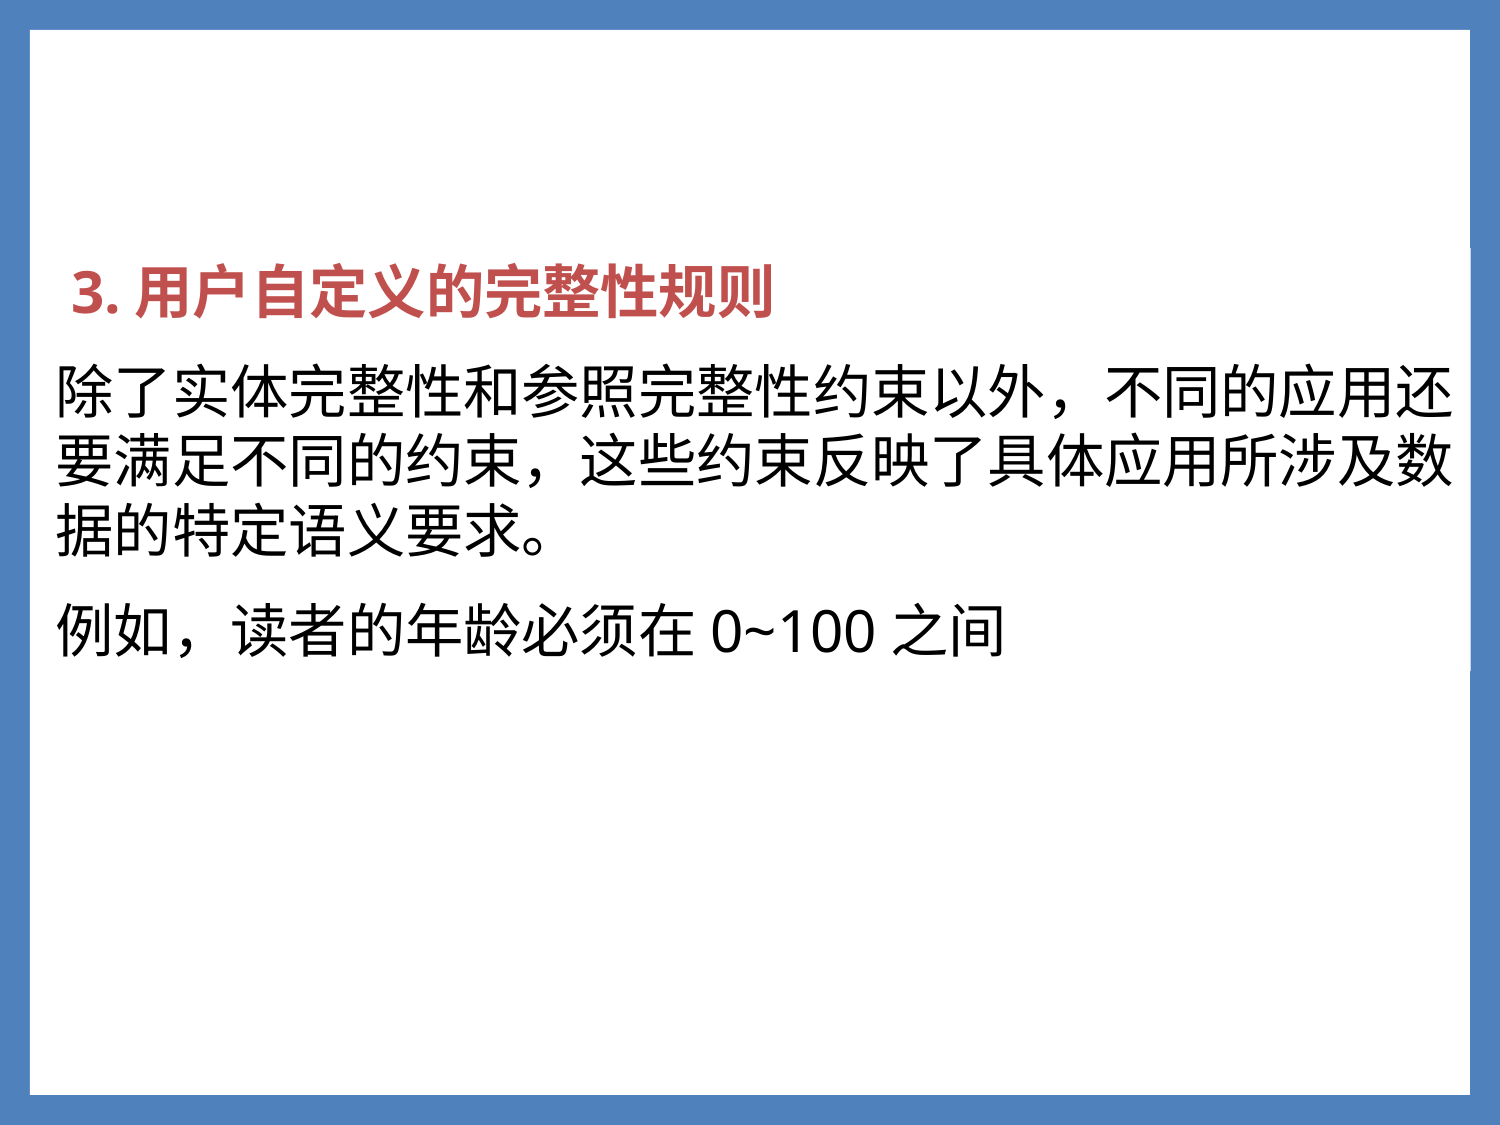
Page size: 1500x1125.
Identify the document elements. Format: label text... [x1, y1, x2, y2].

text_box 3.用户自定义的完整性规则 除了实体完整性和参照完整性约束以外，不同的应用还要满足不同的约束，这些约束反映了具体应用所涉及数据的特定语义要求。 例如，读者的年龄必须在0~100之间 [41, 248, 1471, 672]
